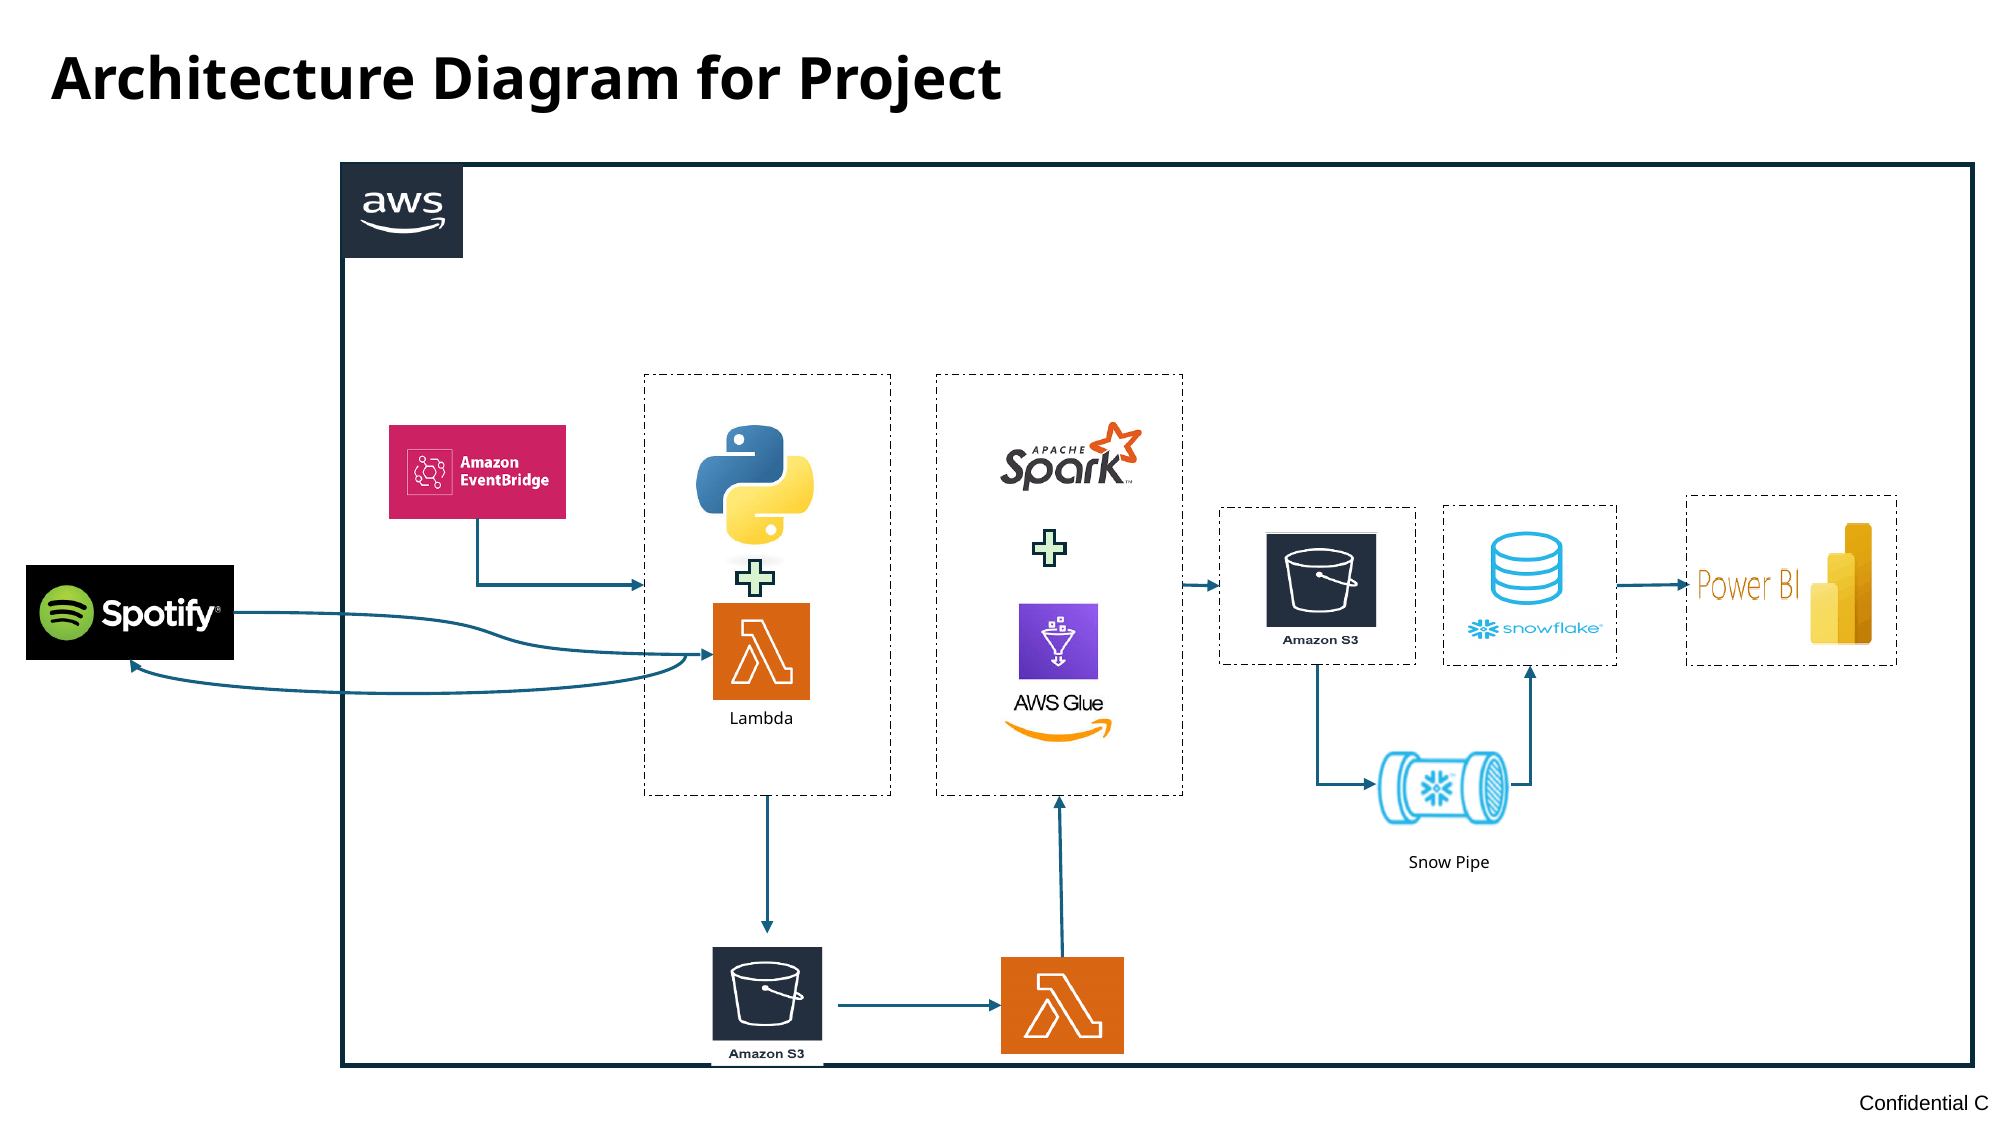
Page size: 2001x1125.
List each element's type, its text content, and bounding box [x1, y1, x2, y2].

text_box [644, 374, 891, 796]
picture [1250, 519, 1393, 665]
text_box Snow Pipe [1394, 844, 1526, 880]
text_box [129, 654, 687, 660]
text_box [1286, 694, 1408, 754]
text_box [1510, 665, 1531, 785]
picture [341, 164, 463, 258]
picture [976, 595, 1140, 750]
text_box [1219, 507, 1416, 665]
picture [696, 932, 839, 1078]
text_box [1443, 505, 1617, 666]
picture [1375, 734, 1512, 834]
picture [25, 564, 234, 660]
picture [1689, 444, 1882, 725]
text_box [1058, 795, 1063, 958]
title Architecture Diagram for Project [36, 28, 1278, 132]
picture [695, 425, 827, 569]
picture [1001, 956, 1124, 1054]
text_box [527, 468, 595, 611]
text_box [1032, 529, 1067, 567]
text_box [1882, 495, 1897, 666]
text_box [232, 611, 715, 655]
picture [389, 425, 567, 519]
picture [951, 410, 1180, 507]
picture [713, 602, 811, 700]
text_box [1616, 583, 1691, 587]
text_box [936, 374, 1183, 796]
text_box %3CmxGraphModel%3E%3Croot%3E%3CmxCell%20id%3D%220%22%2F%3E%3CmxCell%20id%3D%221%22%20parent%3D%220%22%2F%3E%3CmxCell%20id%3D%222%22%20value%3D%22Amazon%20S3%22%20style%3D%22sketch%3D0%3BoutlineConnect%3D0%3BfontColor%3D%23232F3E%3BgradientColor%3Dnone%3BstrokeColor%3D%23ffffff%3BfillColor%3D%23232F3E%3Bdashed%3D0%3BverticalLabelPosition%3Dmiddle%3BverticalAlign%3Dbottom%3Bg%3D3%3Bshape%3Dmxgraph.aws4.productIcon%3BprIcon%3Dmxgraph.aws4.s3%3B%22%20vertex%3D%221%22%20parent%3D%221%22%3E%3CmxGeometry%20x%3D%22380%22%20y%3D%22230%22%20width%3D%2280%22%20height%3D%22100%22%20as%3D%22geometry%22%2F%3E%3C%2FmxCell%3E%3C%2Froot%3E%3C%2FmxGraphModel%3E [341, 163, 1974, 1067]
picture [1467, 518, 1604, 656]
